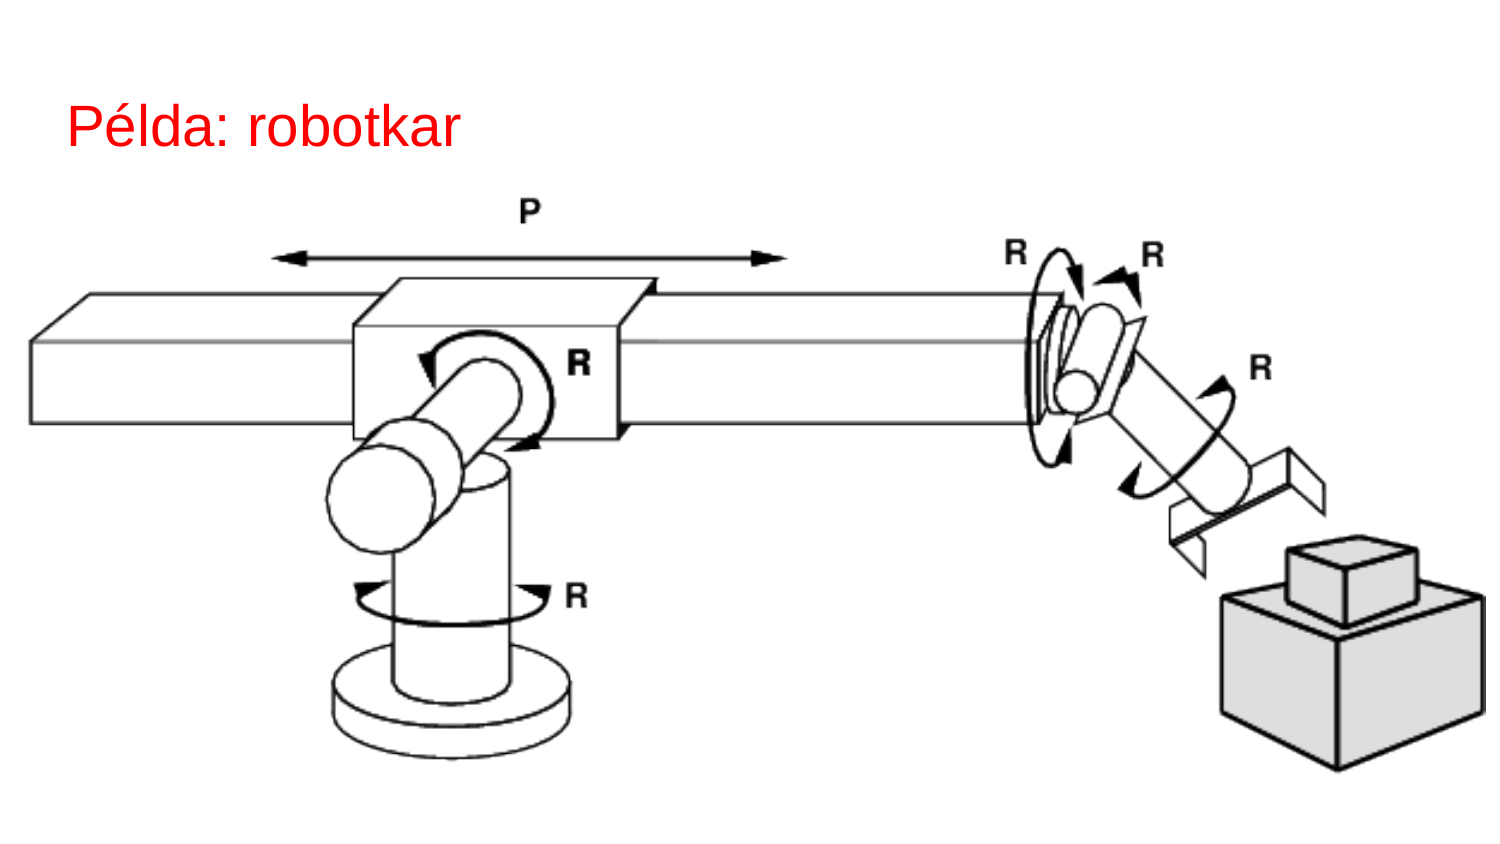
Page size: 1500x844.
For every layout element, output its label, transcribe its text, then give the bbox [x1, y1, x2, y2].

picture [24, 191, 1486, 778]
title Példa: robotkar [51, 72, 1449, 167]
